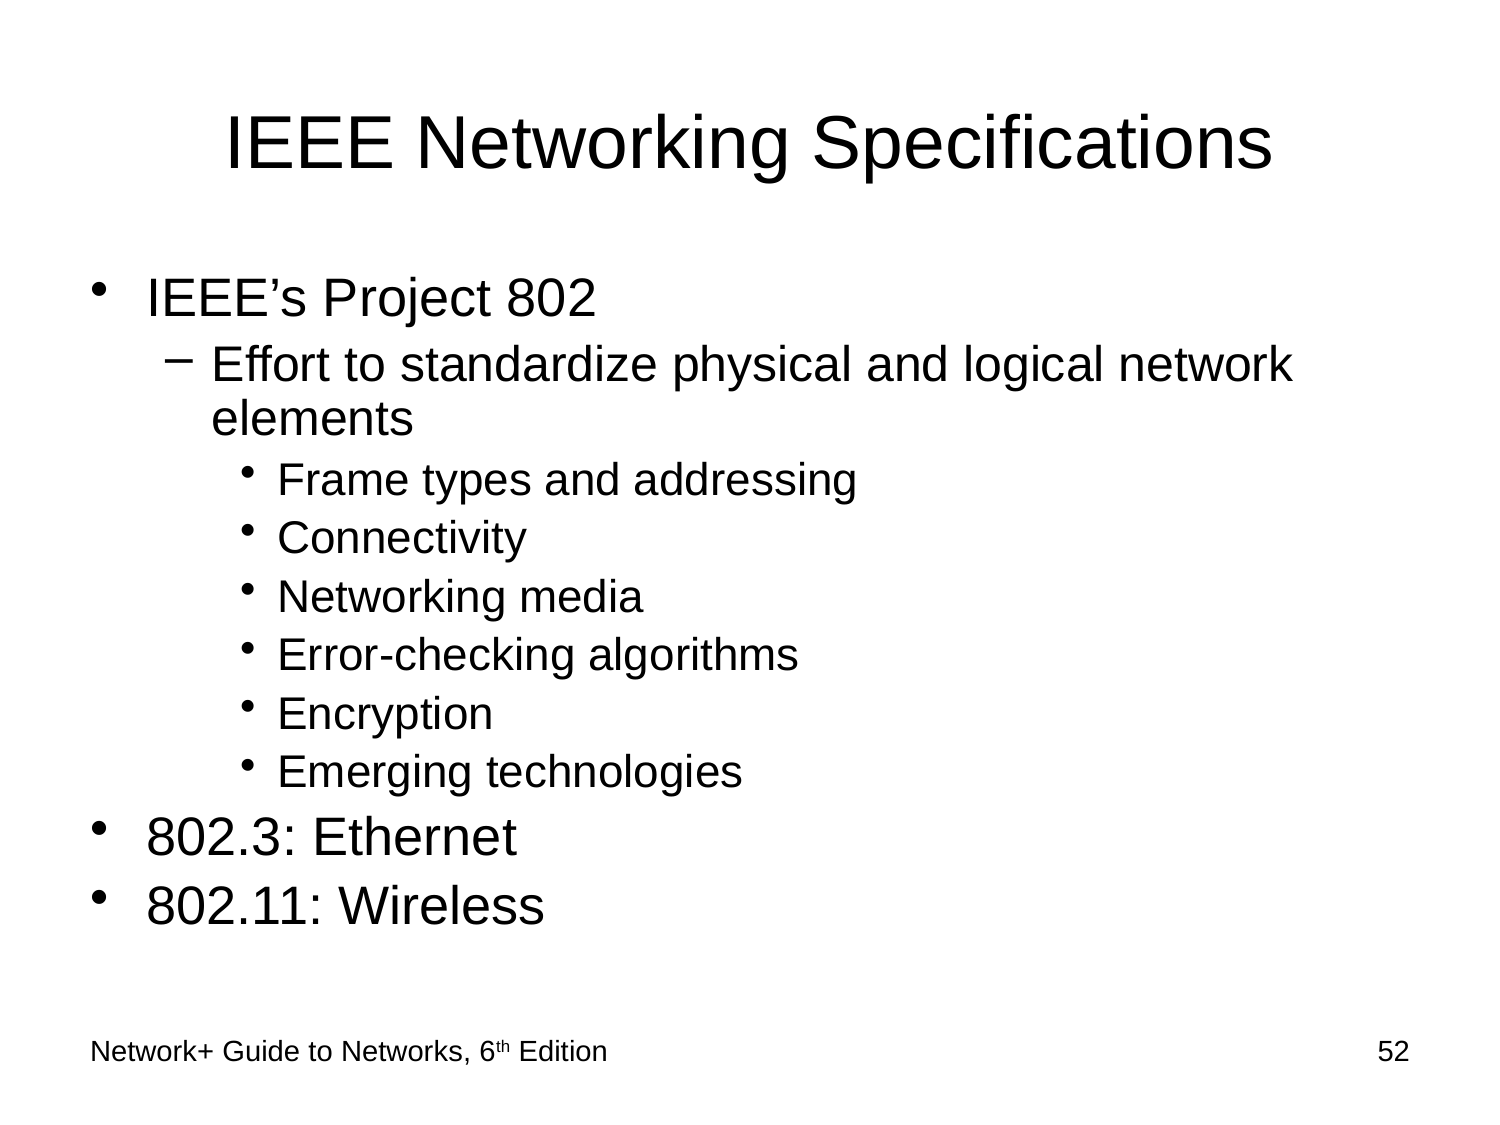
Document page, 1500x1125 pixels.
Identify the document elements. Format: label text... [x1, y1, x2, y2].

footer Network+ Guide to Networks, 6th Edition [74, 1024, 988, 1103]
title IEEE Networking Specifications [75, 45, 1425, 233]
list IEEE’s Project 802 Effort to standardize physical and logical network elements Frame types and addressing Connectivity Networking media Error-checking algorithms Encryption Emerging technologies 802.3: Ethernet 802.11: Wireless [75, 262, 1425, 1005]
slide_number 52 [1074, 1024, 1426, 1103]
